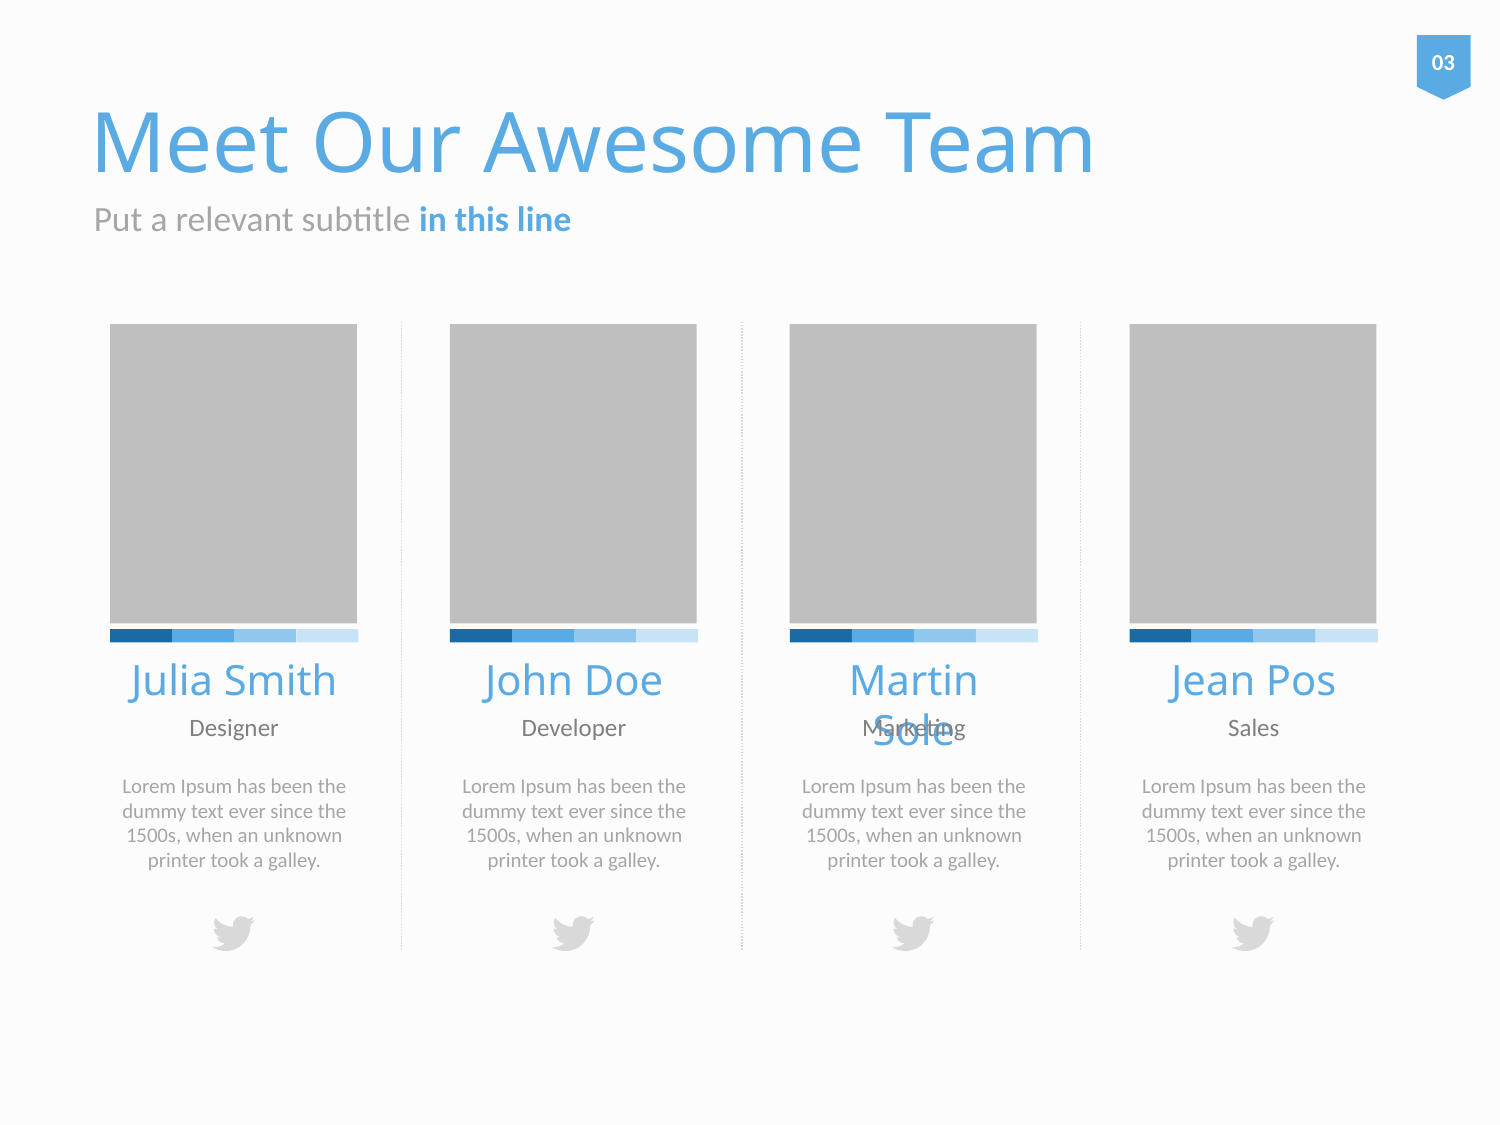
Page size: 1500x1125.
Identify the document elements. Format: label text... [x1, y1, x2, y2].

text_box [95, 323, 374, 952]
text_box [1115, 323, 1393, 952]
title Meet Our Awesome Team [75, 45, 1425, 233]
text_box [775, 323, 1053, 952]
text_box 03 [1414, 33, 1473, 102]
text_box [435, 323, 713, 952]
text_box Put a relevant subtitle in this line [78, 177, 1429, 257]
